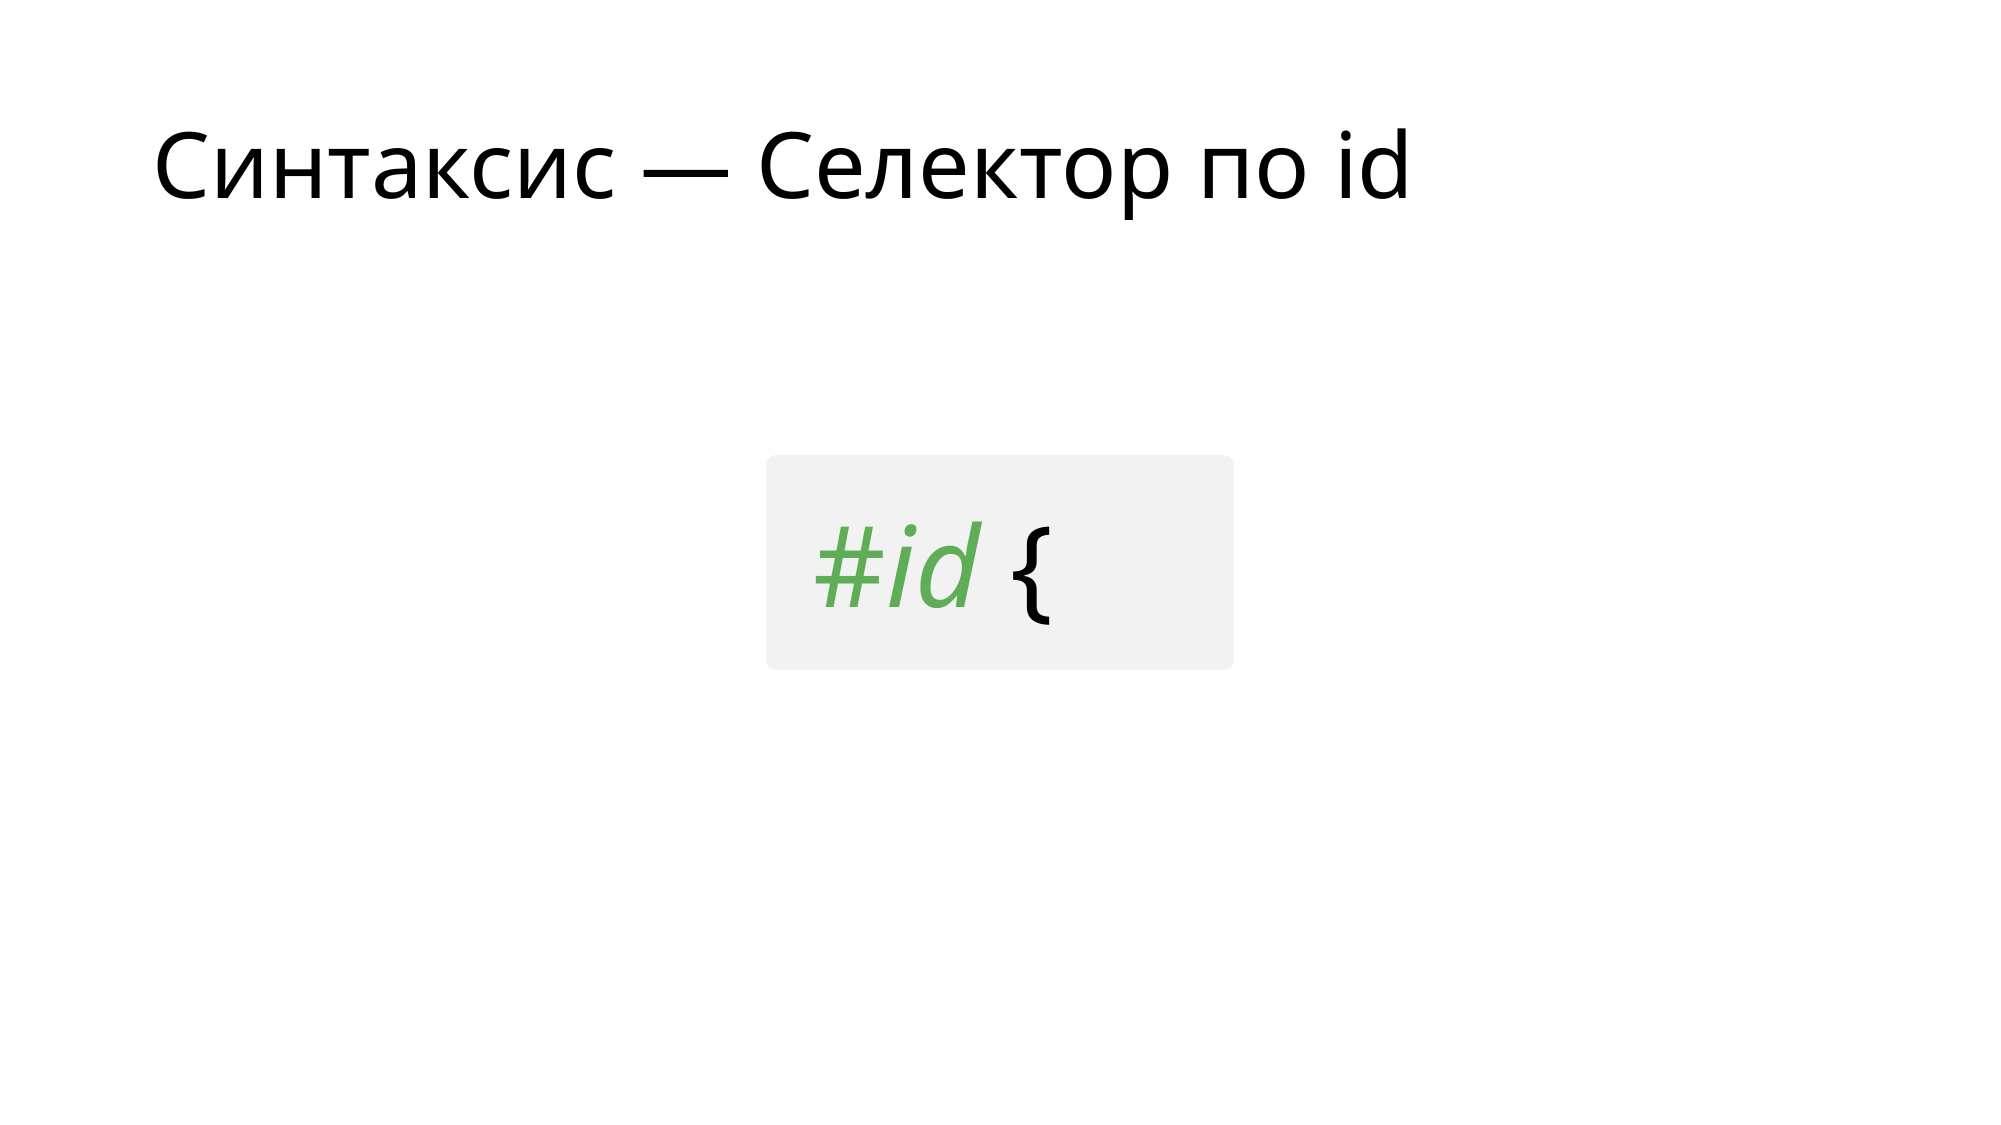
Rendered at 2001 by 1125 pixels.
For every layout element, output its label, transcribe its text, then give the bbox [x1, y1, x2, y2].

title Синтаксис — Селектор по id [137, 59, 1863, 278]
text_box #id { [765, 454, 1235, 671]
